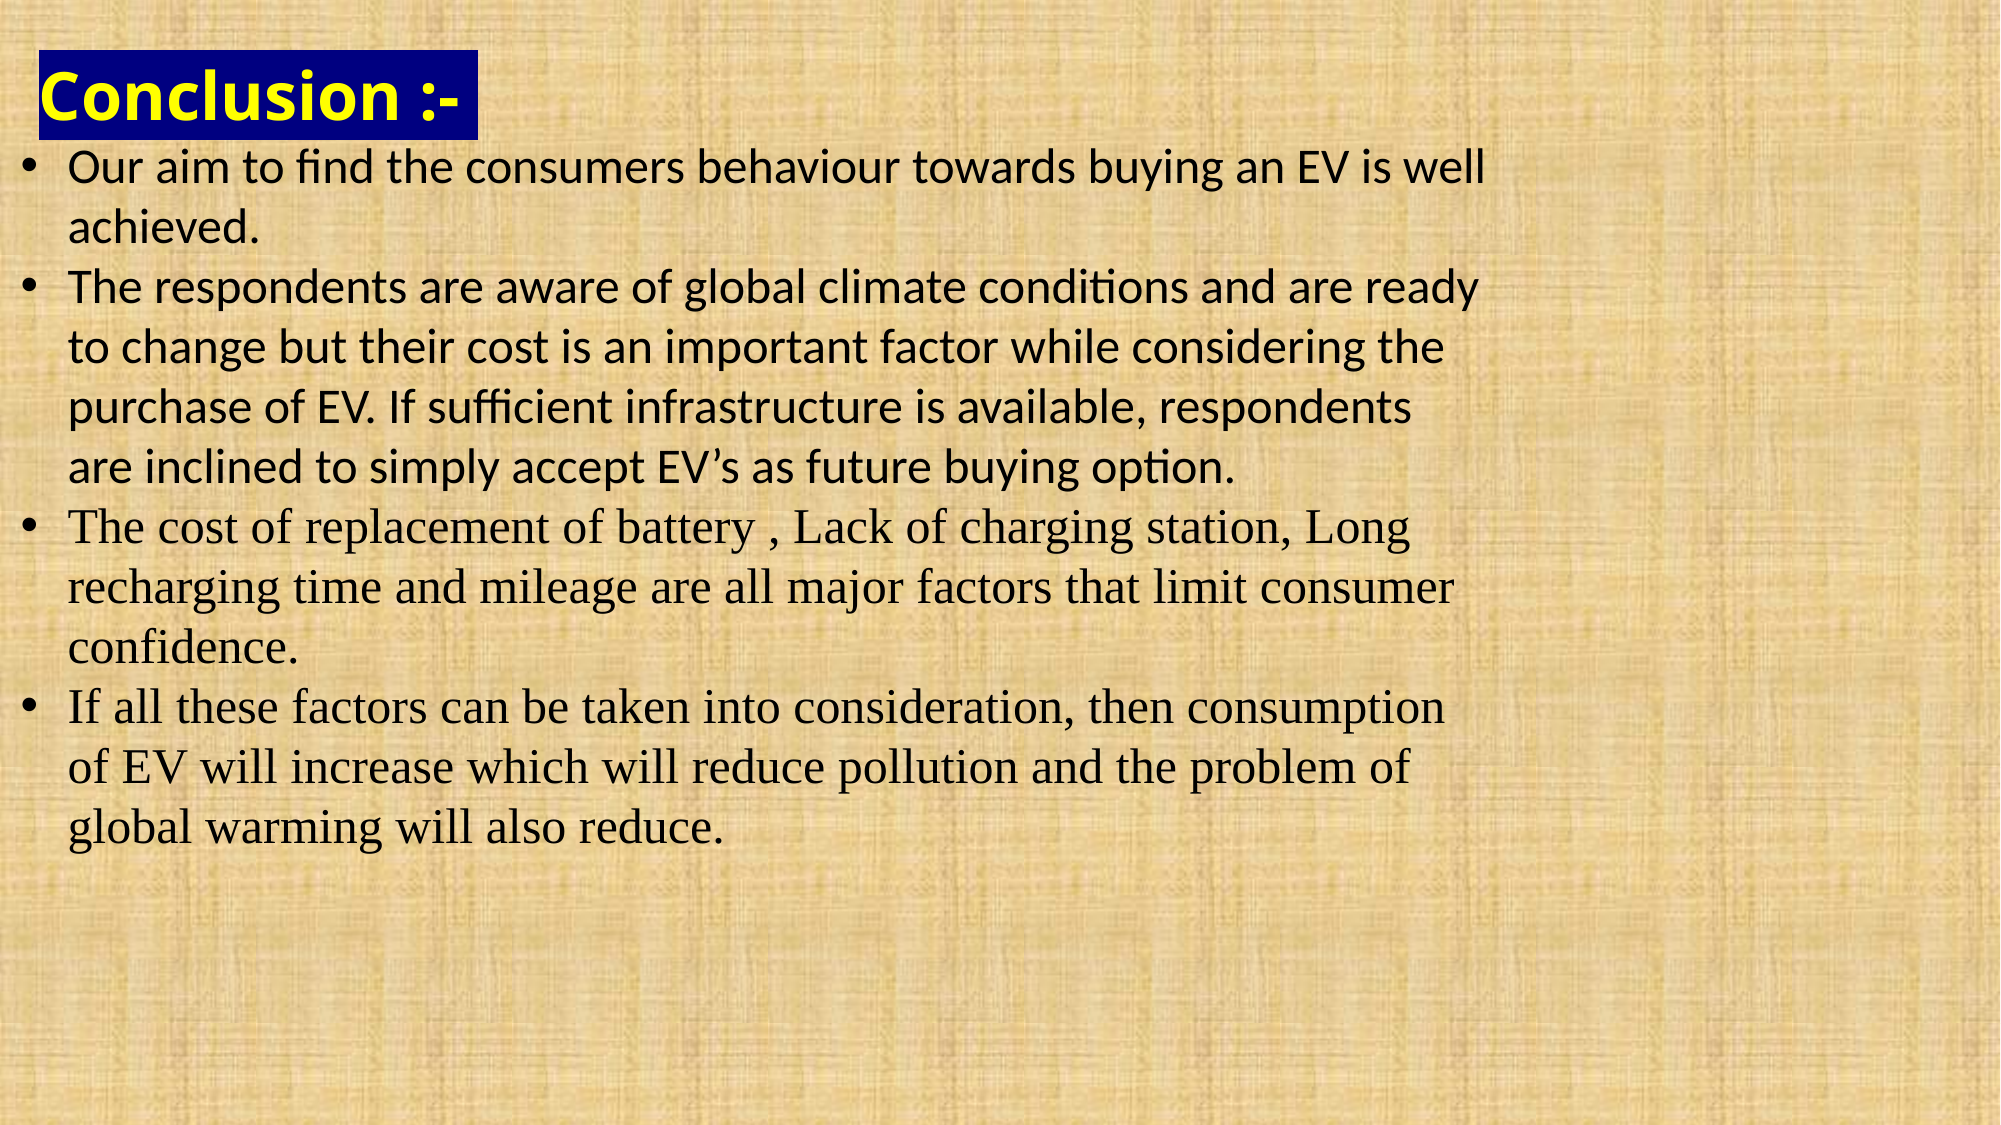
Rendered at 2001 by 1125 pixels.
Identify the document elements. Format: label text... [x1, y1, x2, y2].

text_box Conclusion :- [23, 34, 1502, 142]
text_box Our aim to find the consumers behaviour towards buying an EV is well achieved. The respondents are aware of global climate conditions and are ready to change but their cost is an important factor while considering the purchase of EV. If sufficient infrastructure is available, respondents are inclined to simply accept EV’s as future buying option. The cost of replacement of battery , Lack of charging station, Long recharging time and mileage are all major factors that limit consumer confidence. If all these factors can be taken into consideration, then consumption of EV will increase which will reduce pollution and the problem of global warming will also reduce. [0, 126, 1502, 1054]
picture [0, 0, 2001, 1125]
